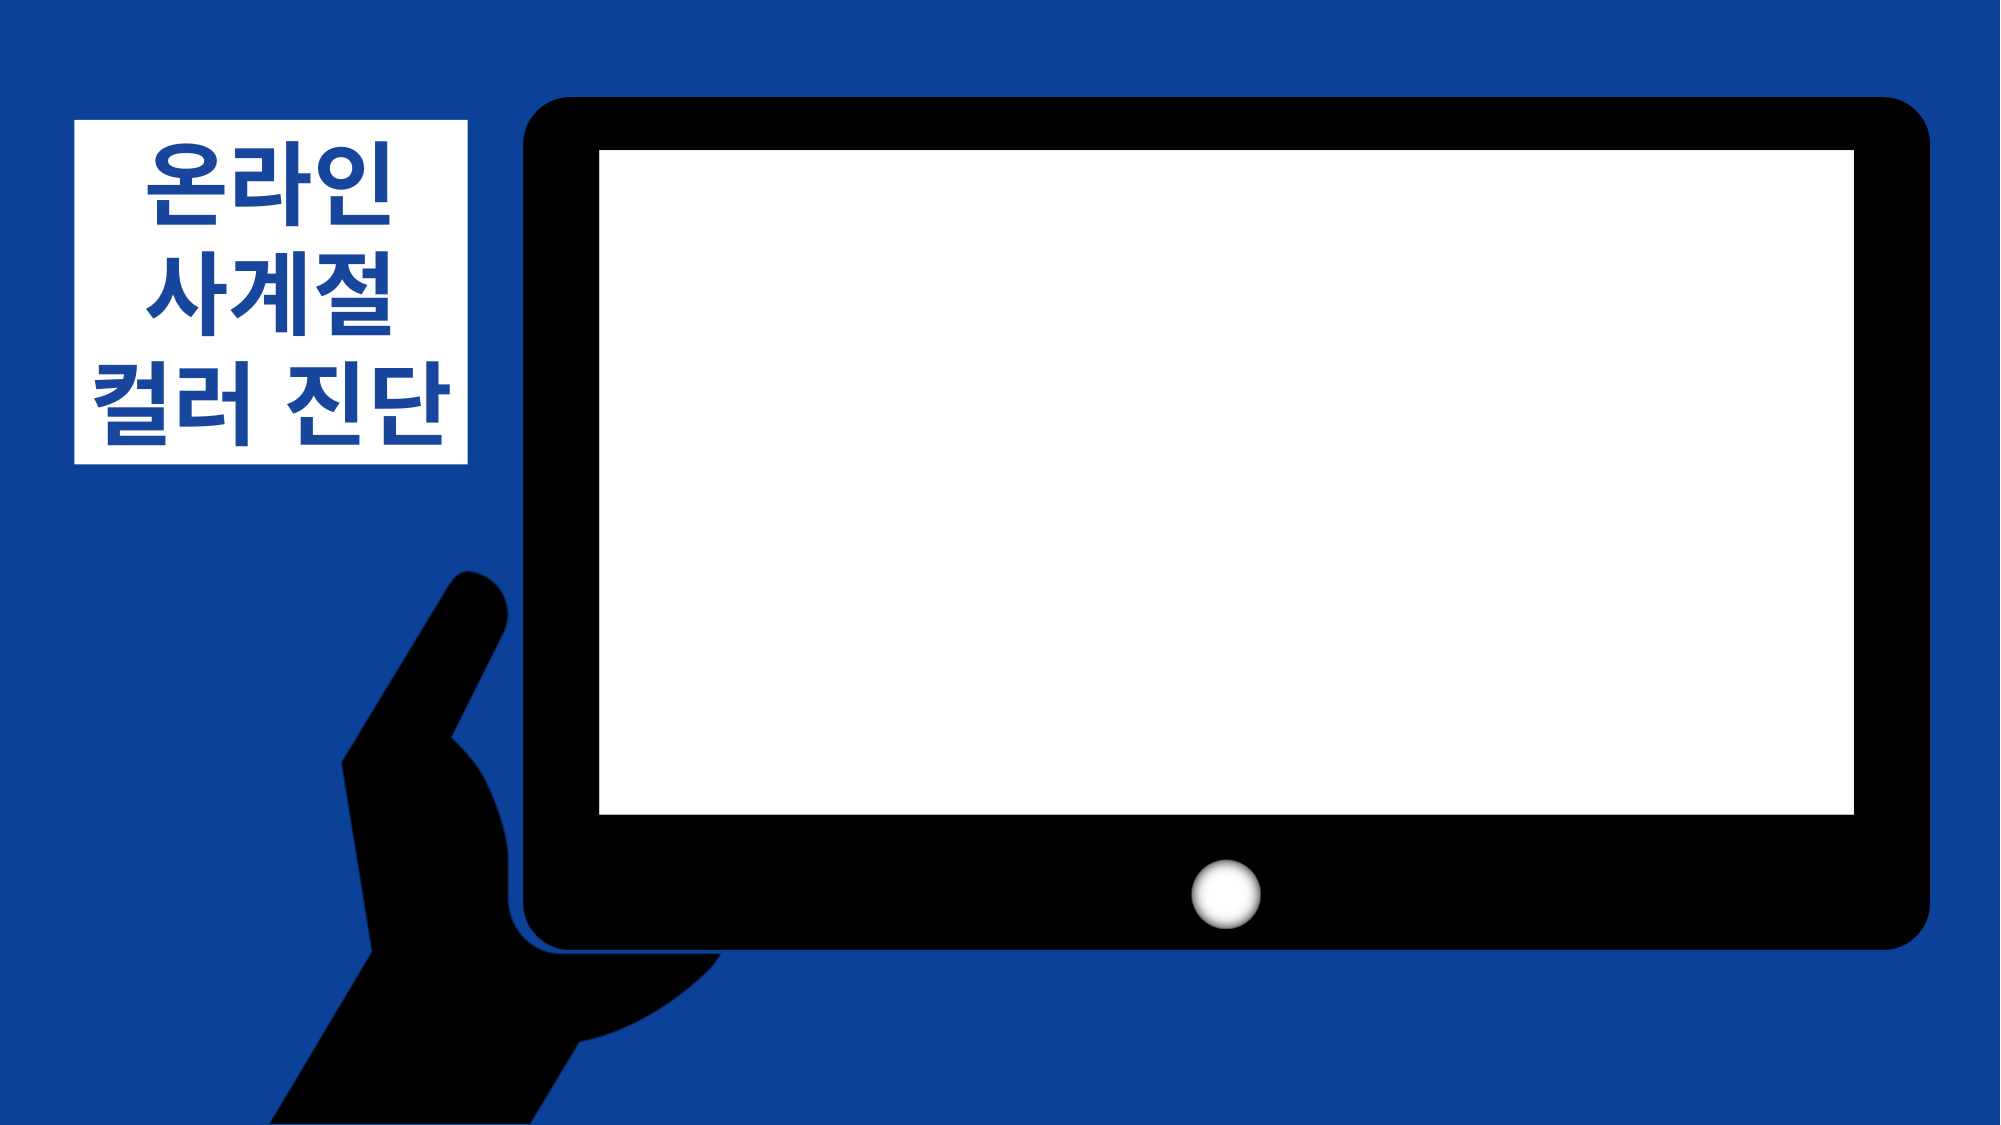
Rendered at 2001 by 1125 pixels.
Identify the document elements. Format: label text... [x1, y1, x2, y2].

text_box 온라인 사계절 컬러 진단 [74, 119, 255, 465]
picture [255, 97, 1930, 1124]
